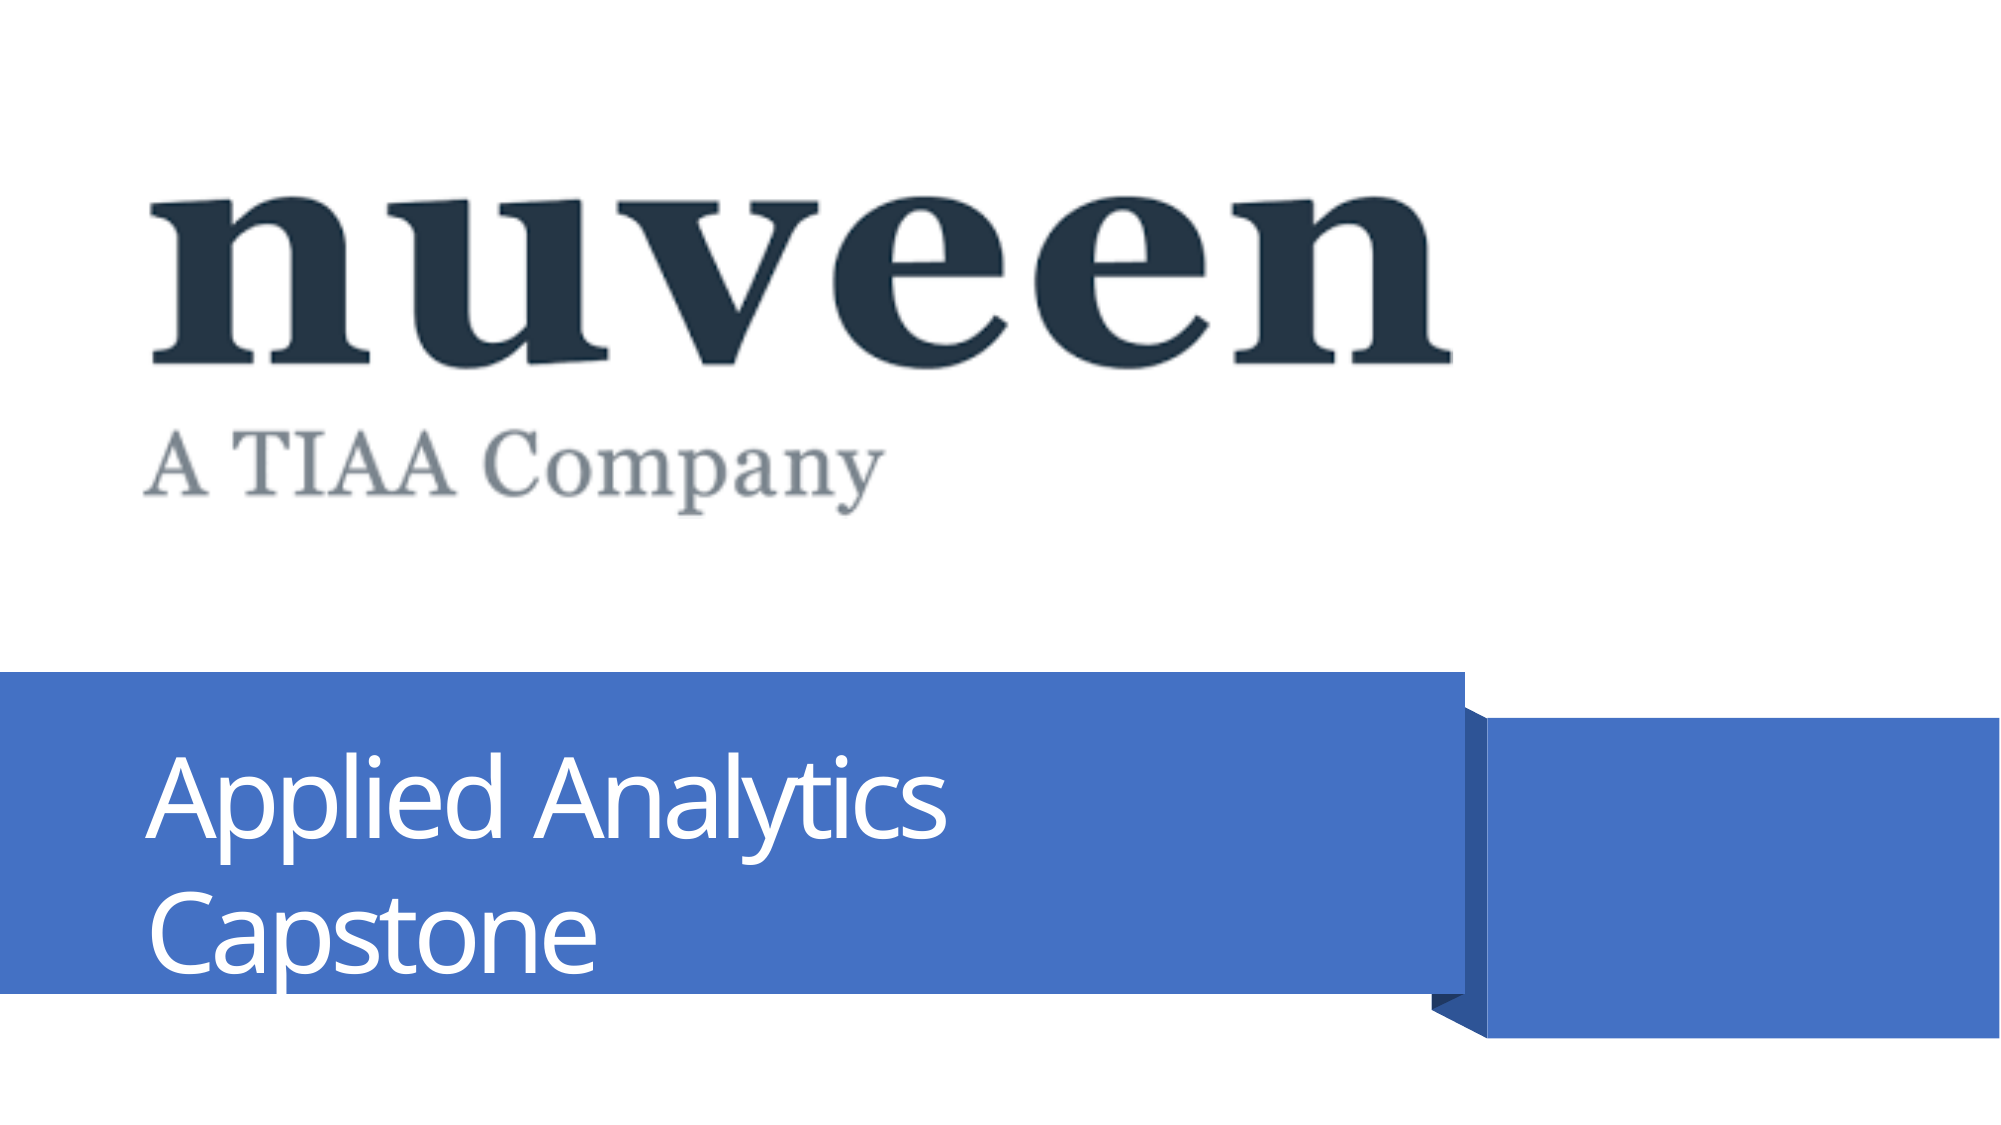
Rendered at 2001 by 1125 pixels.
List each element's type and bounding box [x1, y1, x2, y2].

text_box [142, 195, 1454, 519]
text_box [1491, 717, 2000, 1039]
text_box [0, 671, 1488, 1039]
